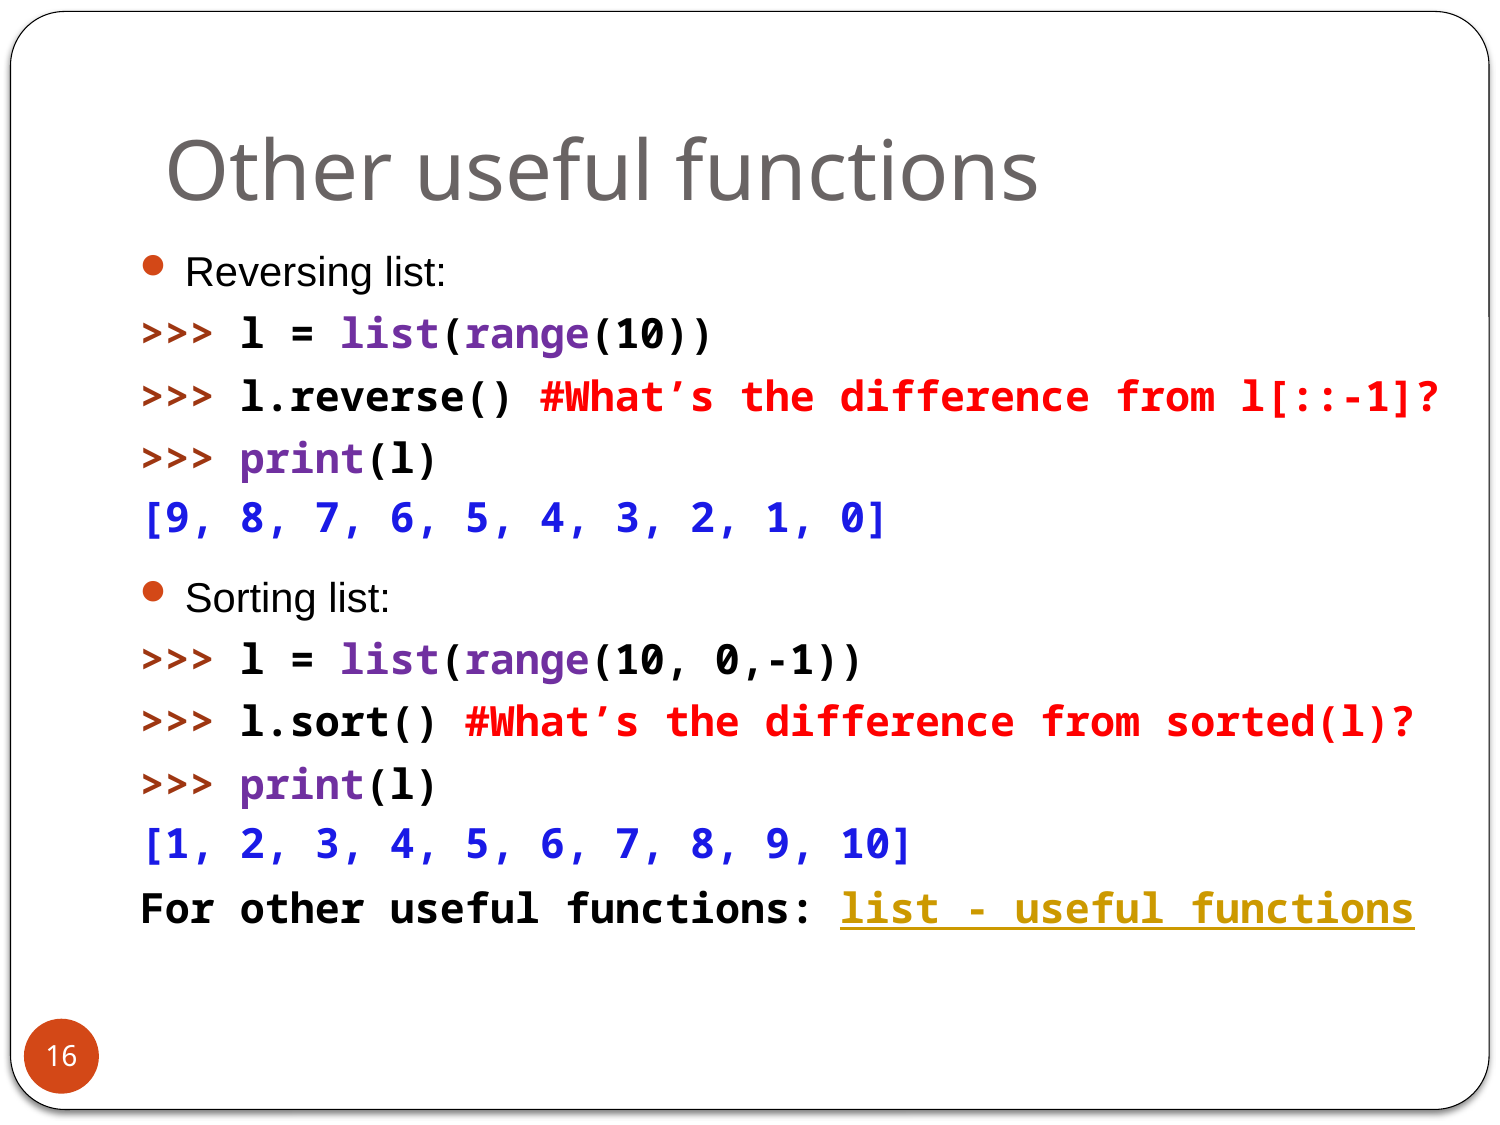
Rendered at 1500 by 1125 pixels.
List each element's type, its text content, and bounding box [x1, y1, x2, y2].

title Other useful functions [150, 45, 1425, 233]
text_box [1, 2, 3, 4, 5, 6, 7, 8, 9, 10] [124, 809, 963, 875]
text_box [9, 8, 7, 6, 5, 4, 3, 2, 1, 0] [125, 483, 1075, 549]
list Reversing list: >>> l = list(range(10)) >>> l.reverse() #What’s the difference from l[::-1]? >>> print(l) Sorting list: >>> l = list(range(10, 0,-1)) >>> l.sort() #What’s the difference from sorted(l)? >>> print(l) For other useful functions: list - useful functions [125, 237, 1463, 988]
slide_number 16 [23, 1018, 99, 1094]
